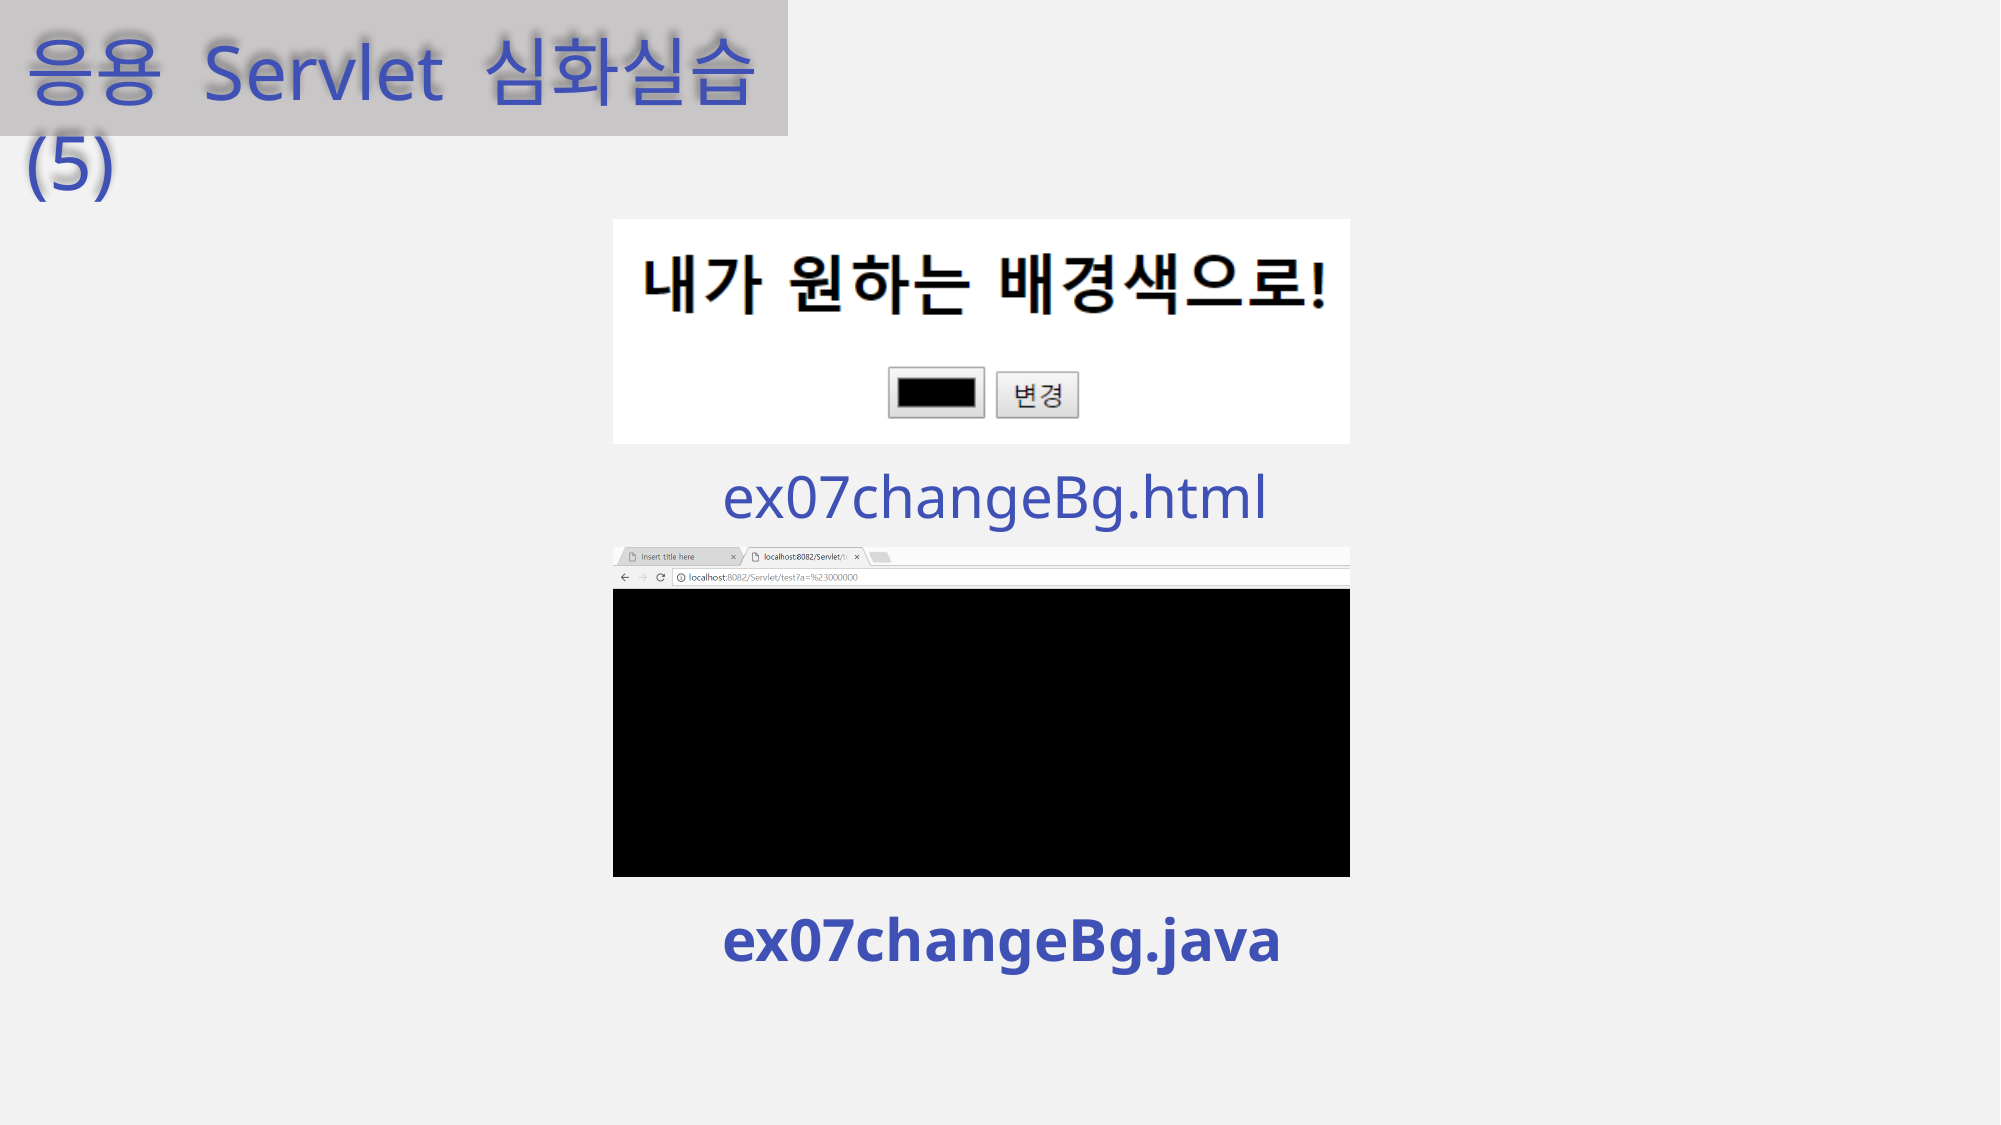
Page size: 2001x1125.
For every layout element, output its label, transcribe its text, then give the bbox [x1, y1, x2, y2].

picture [613, 547, 1350, 877]
text_box 응용 Servlet 심화실습(5) [12, 18, 788, 214]
picture [613, 219, 1350, 444]
text_box [0, 0, 789, 137]
text_box ex07changeBg.html [707, 452, 1320, 538]
text_box ex07changeBg.java [707, 895, 1320, 981]
